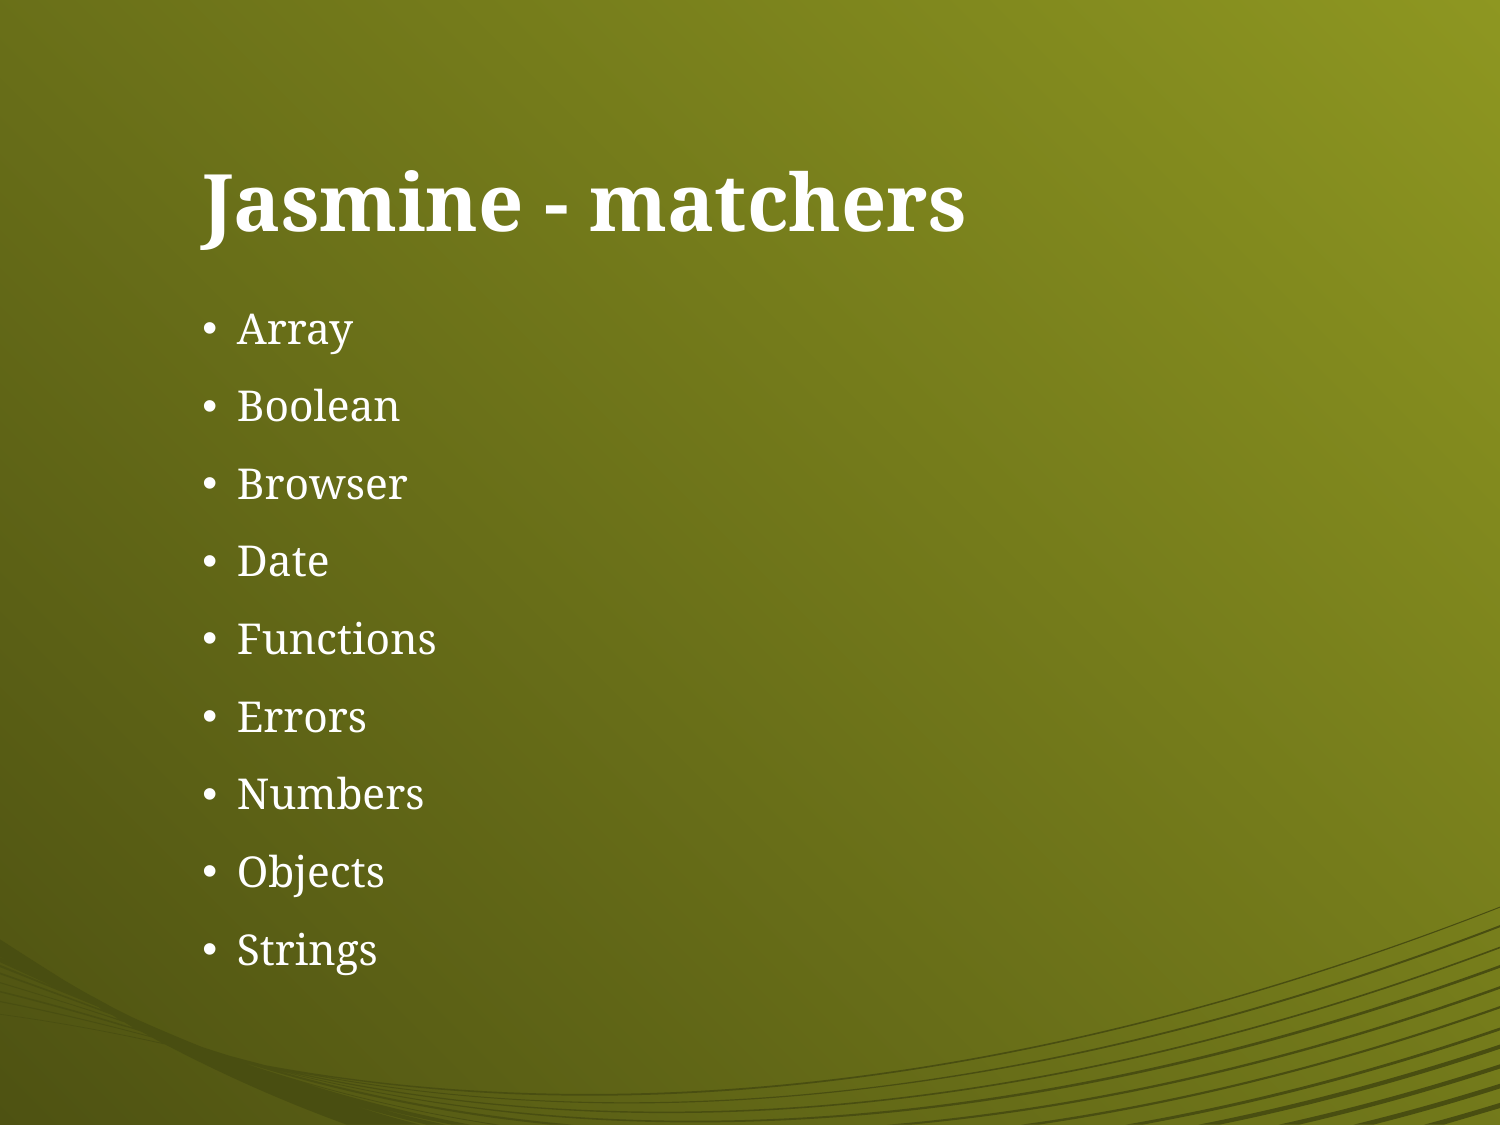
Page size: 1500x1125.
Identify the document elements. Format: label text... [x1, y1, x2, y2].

list Array Boolean Browser Date Functions Errors Numbers Objects Strings [187, 299, 1313, 988]
title Jasmine - matchers [187, 65, 1313, 257]
